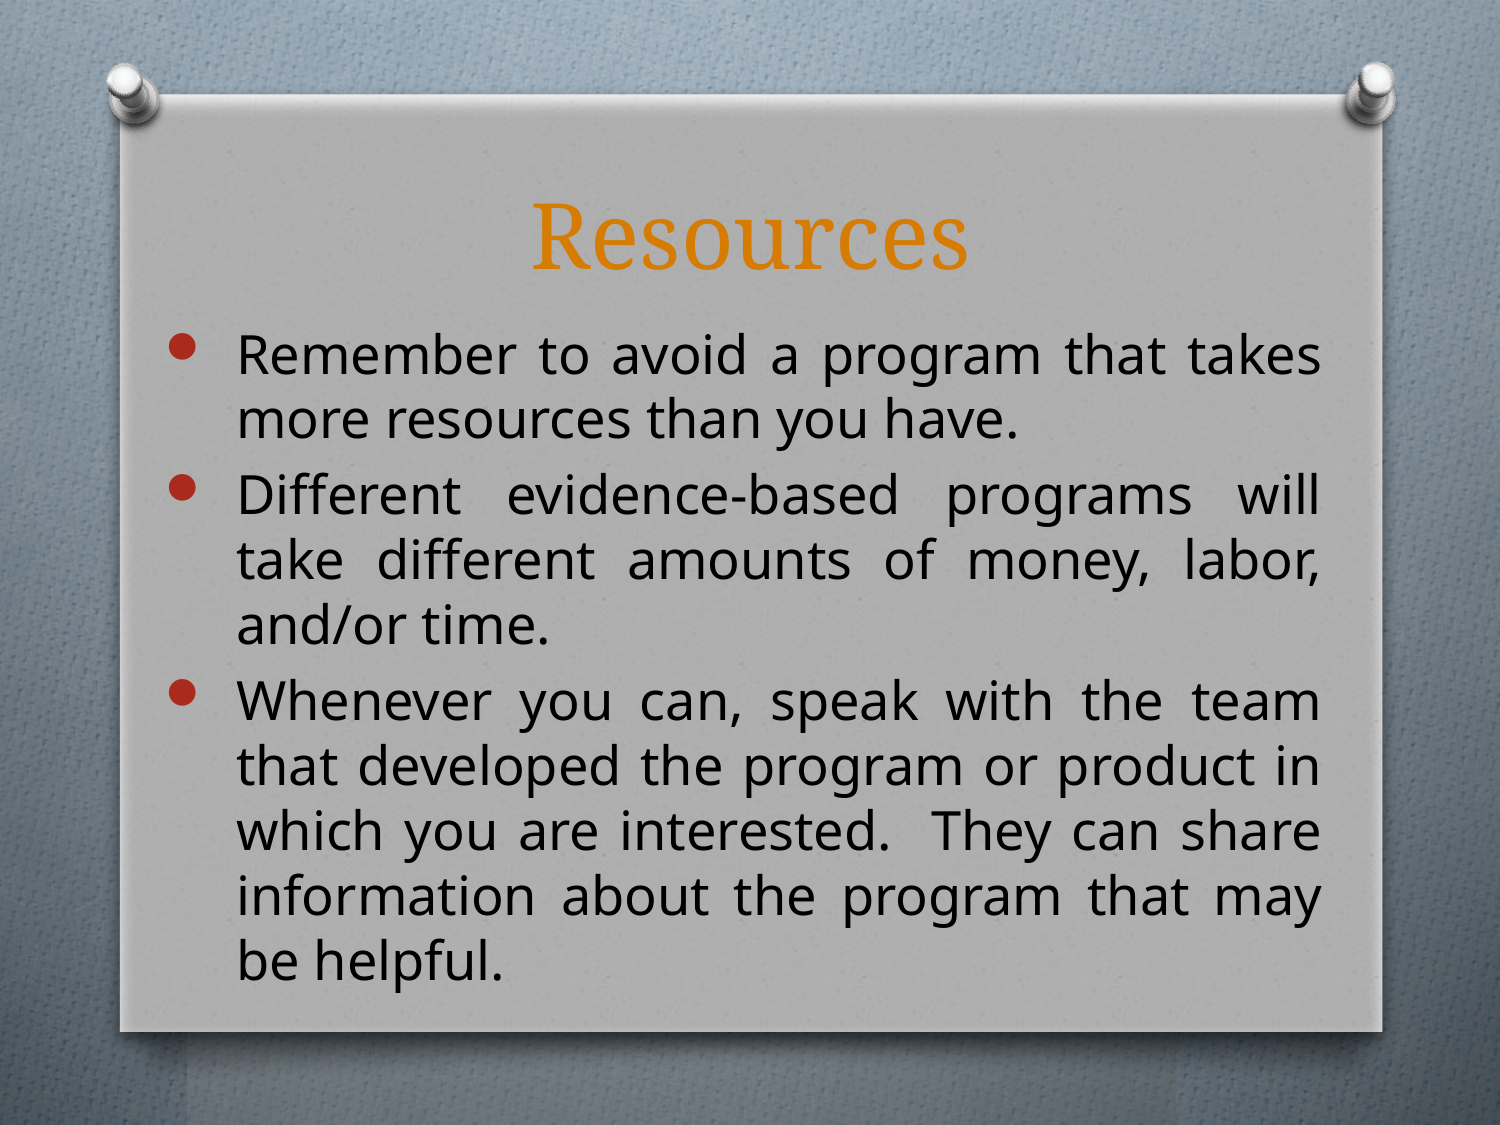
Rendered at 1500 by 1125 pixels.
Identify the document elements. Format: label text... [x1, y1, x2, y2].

title Resources [179, 134, 1323, 312]
list Remember to avoid a program that takes more resources than you have. Different evidence-based programs will take different amounts of money, labor, and/or time. Whenever you can, speak with the team that developed the program or product in which you are interested. They can share information about the program that may be helpful. [150, 312, 1338, 1000]
picture [75, 29, 198, 153]
picture [1317, 35, 1439, 156]
